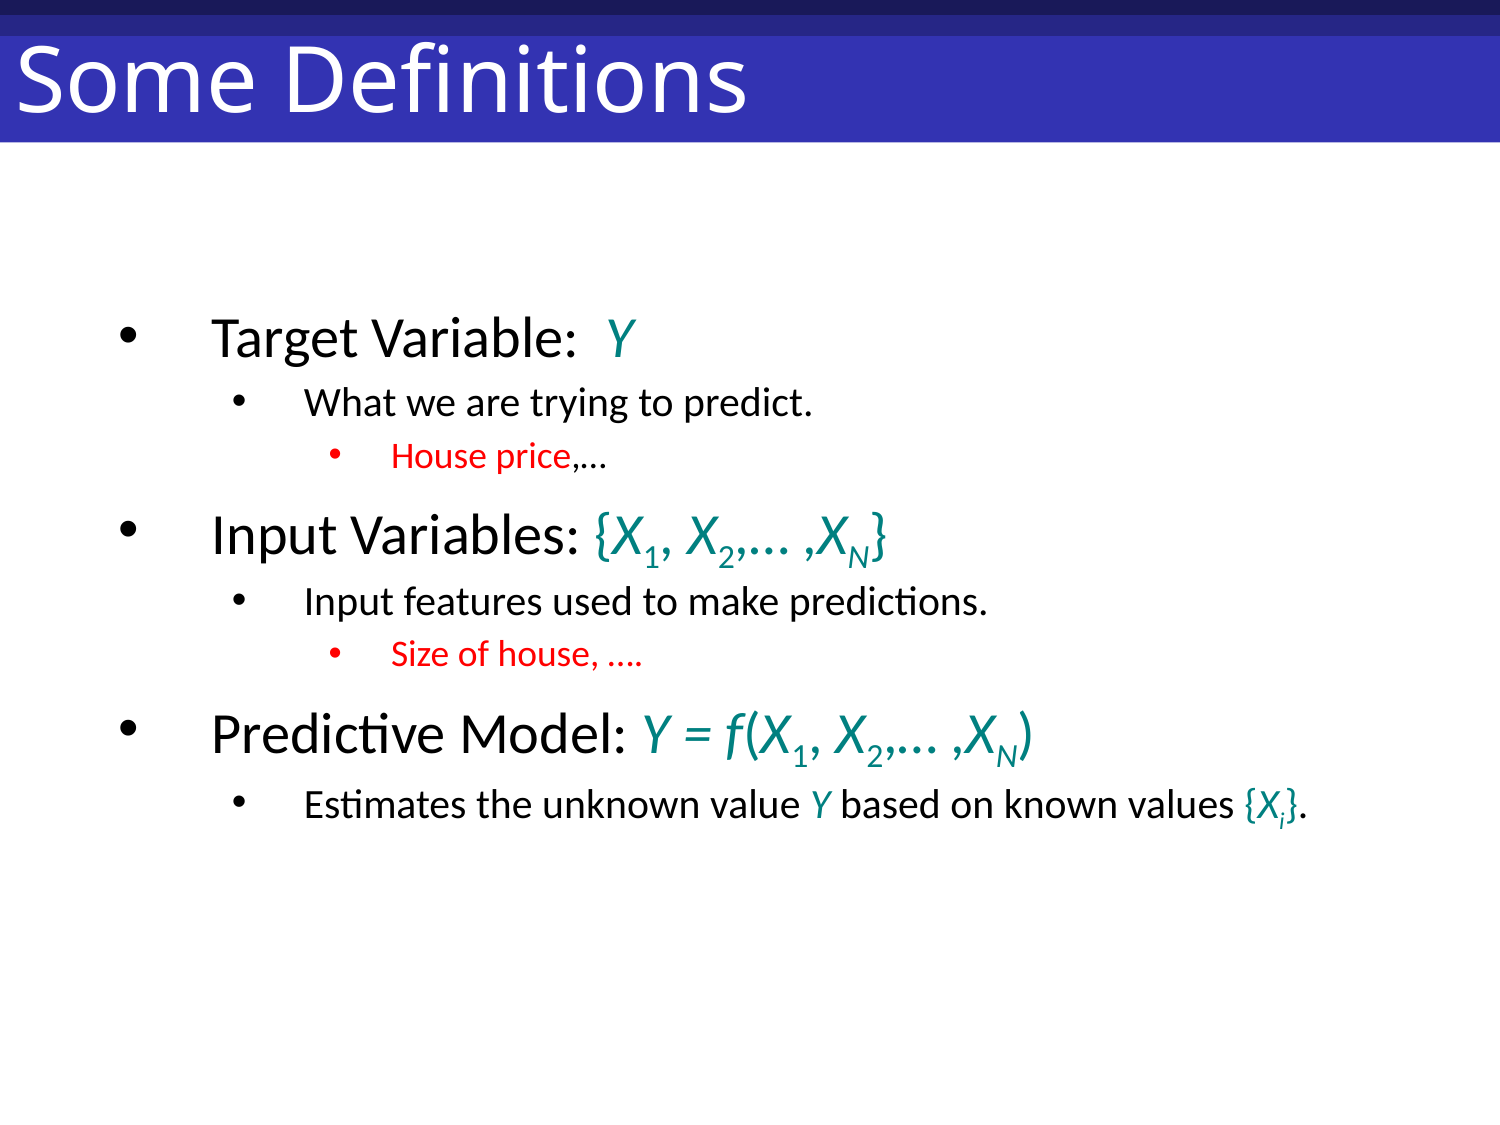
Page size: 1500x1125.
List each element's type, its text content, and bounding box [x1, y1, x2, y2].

list Target Variable: Y What we are trying to predict. House price,… Input Variables: {X1, X2,… ,XN} Input features used to make predictions. Size of house, …. Predictive Model: Y = f(X1, X2,… ,XN) Estimates the unknown value Y based on known values {Xi}. [103, 299, 1397, 1014]
title Some Definitions [0, 22, 1500, 143]
